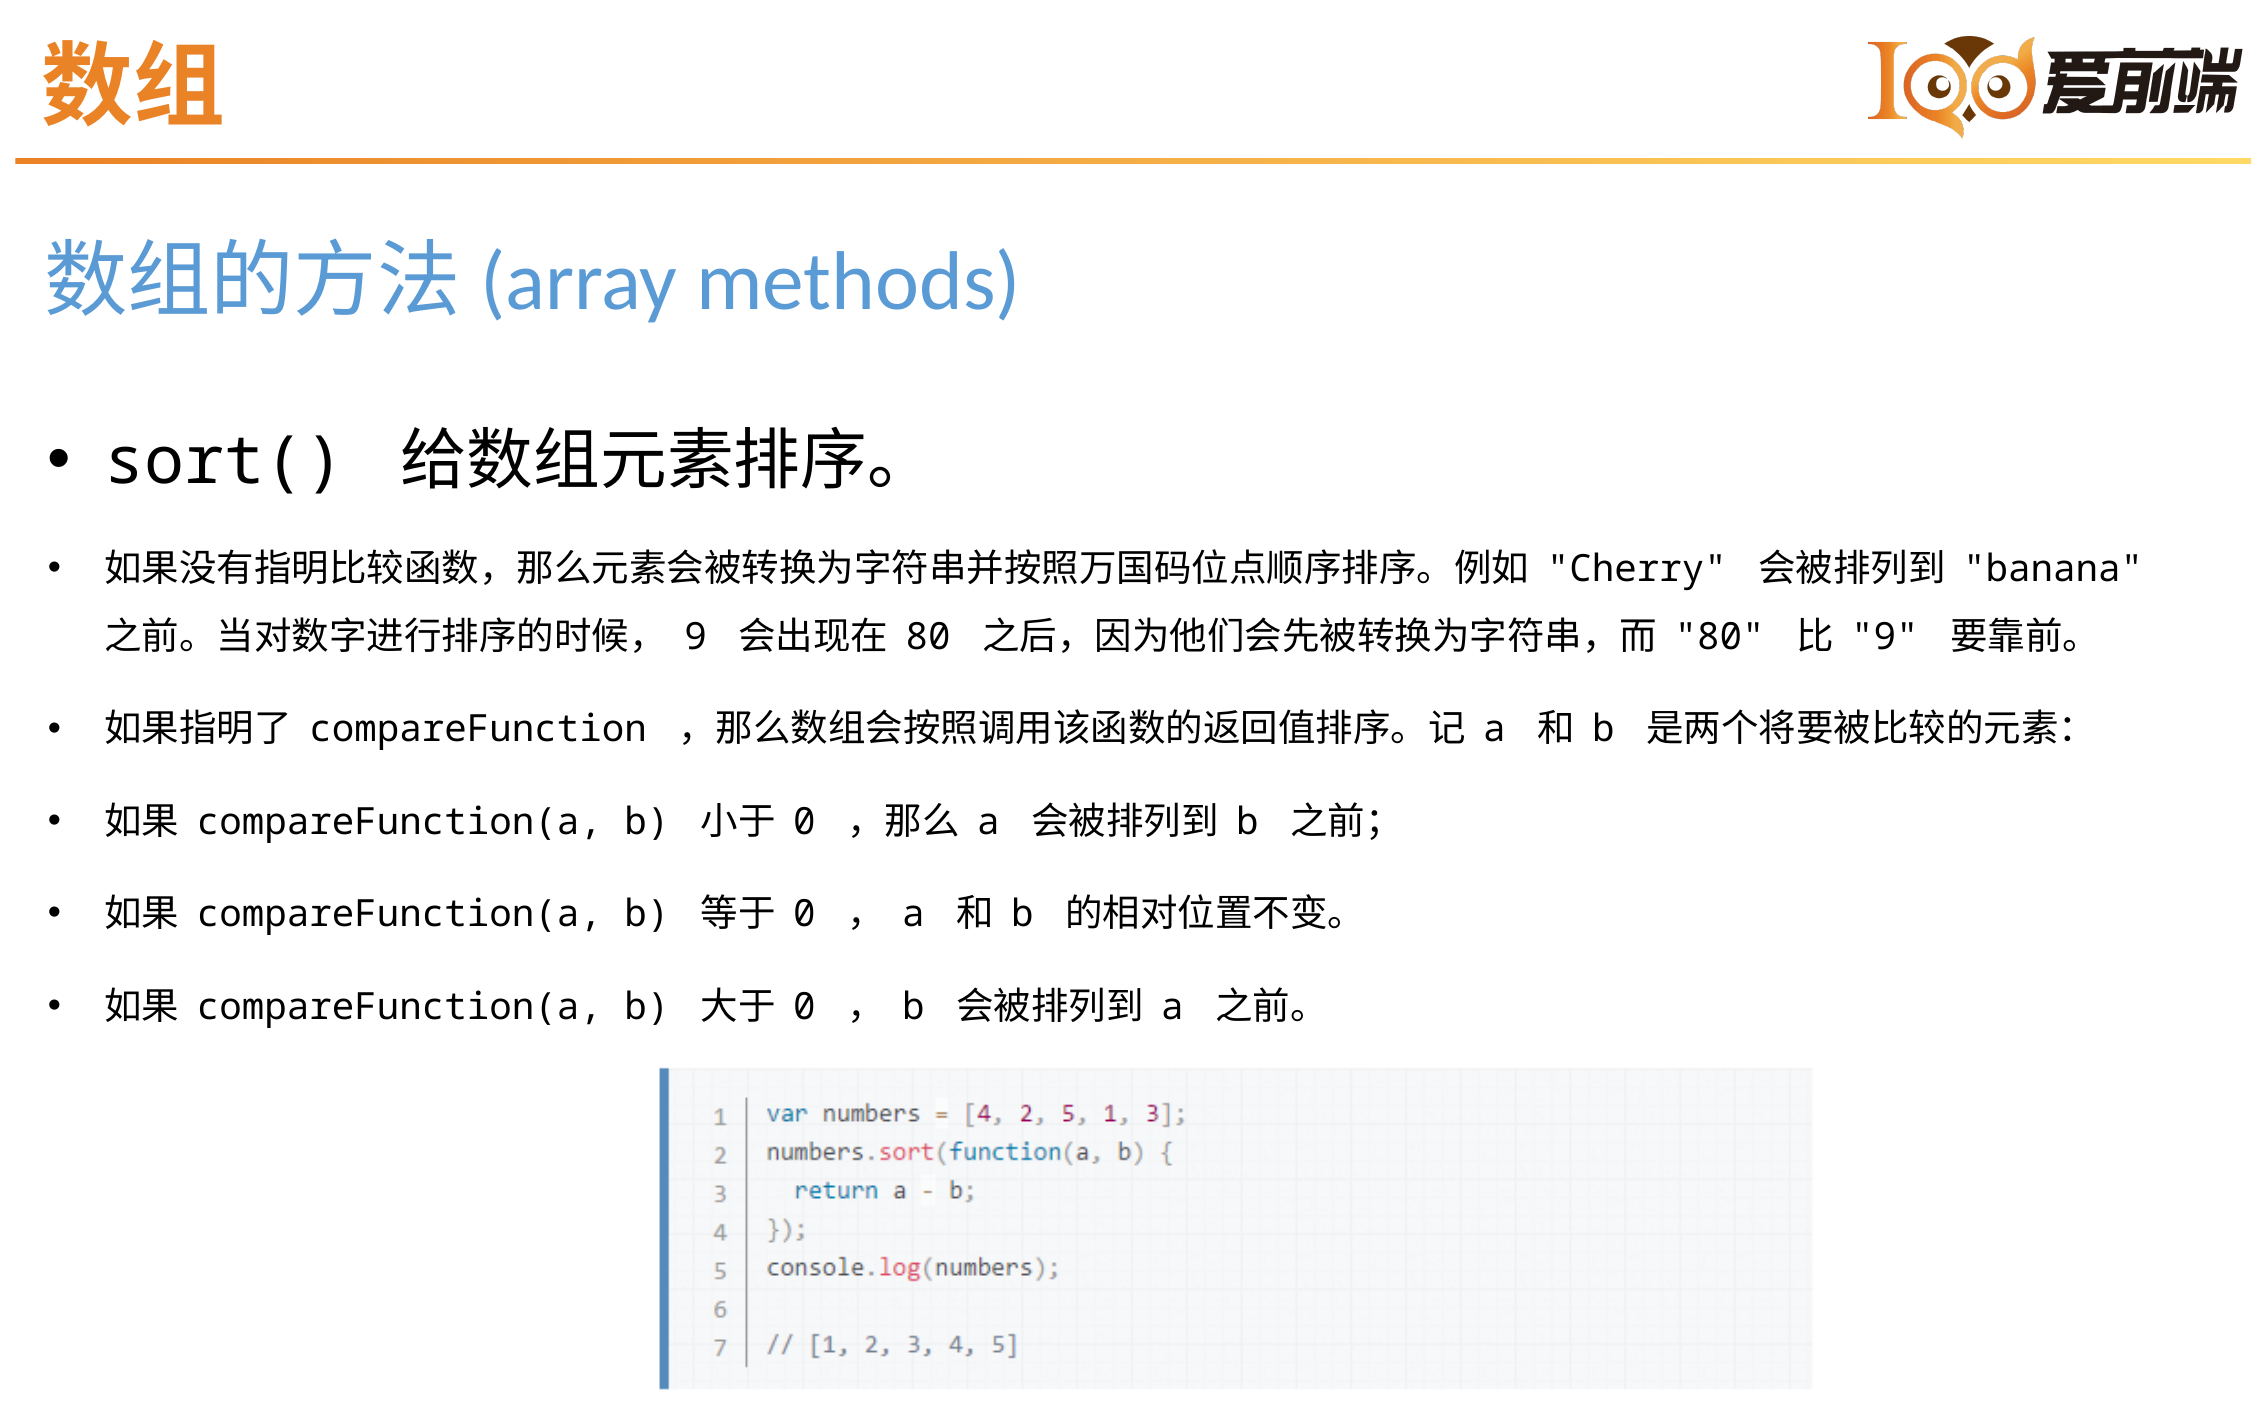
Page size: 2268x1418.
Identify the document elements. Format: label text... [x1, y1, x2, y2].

text_box 数组 [26, 19, 1804, 144]
picture [1853, 25, 2254, 144]
text_box sort() 给数组元素排序。 如果没有指明比较函数，那么元素会被转换为字符串并按照万国码位点顺序排序。例如 "Cherry" 会被排列到 "banana" 之前。当对数字进行排序的时候， 9 会出现在 80 之后，因为他们会先被转换为字符串，而 "80" 比 "9" 要靠前。 如果指明了 compareFunction ，那么数组会按照调用该函数的返回值排序。记 a 和 b 是两个将要被比较的元素： 如果 compareFunction(a, b) 小于 0 ，那么 a 会被排列到 b 之前； 如果 compareFunction(a, b) 等于 0 ， a 和 b 的相对位置不变。 如果 compareFunction(a, b) 大于 0 ， b 会被排列到 a 之前。 [33, 369, 2209, 1127]
text_box 数组的方法(array methods) [29, 218, 1728, 334]
picture [576, 1043, 1866, 1417]
text_box [14, 157, 2252, 165]
